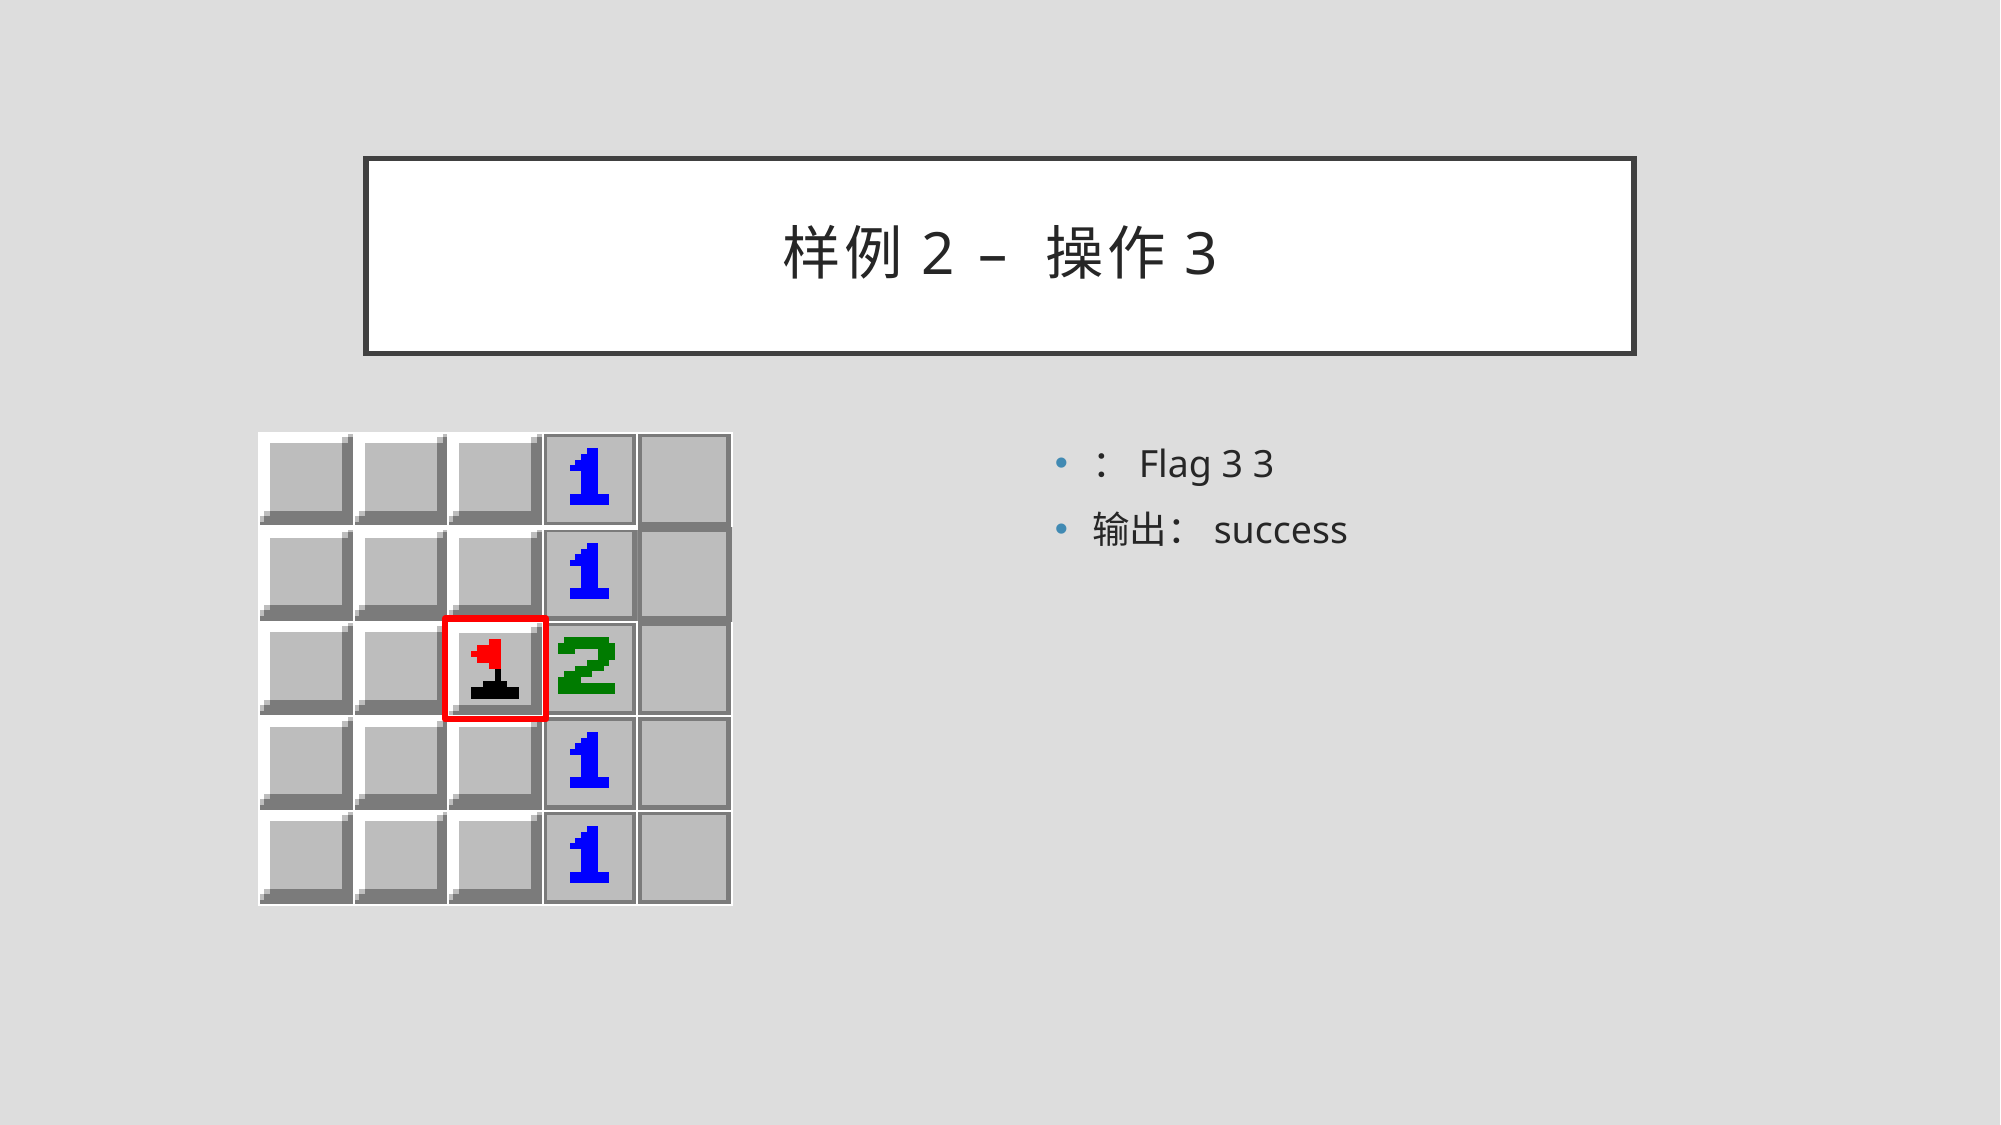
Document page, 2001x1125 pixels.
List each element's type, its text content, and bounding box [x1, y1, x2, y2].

table_cell [260, 812, 353, 904]
table_header [260, 434, 353, 525]
table_cell [449, 812, 542, 904]
table_cell [638, 717, 731, 810]
table_cell [355, 717, 447, 810]
table_cell [547, 623, 636, 715]
table_cell [260, 623, 353, 715]
table_cell [449, 530, 542, 618]
table_cell [355, 812, 447, 904]
table_header [449, 434, 542, 525]
table_cell [355, 623, 444, 715]
table_cell [544, 530, 637, 621]
title 样例2 – 操作3 [363, 156, 1637, 356]
table_cell [355, 530, 447, 621]
table_cell [260, 530, 353, 621]
table_cell [260, 717, 353, 810]
table_cell [449, 720, 542, 810]
table_cell [638, 812, 731, 904]
text_box [444, 618, 547, 720]
table_cell [544, 717, 636, 810]
table_header [355, 434, 447, 525]
table_header [638, 434, 731, 527]
table_cell [638, 622, 731, 715]
table_cell [637, 527, 732, 622]
table_cell [544, 812, 636, 904]
table_header [544, 434, 636, 525]
